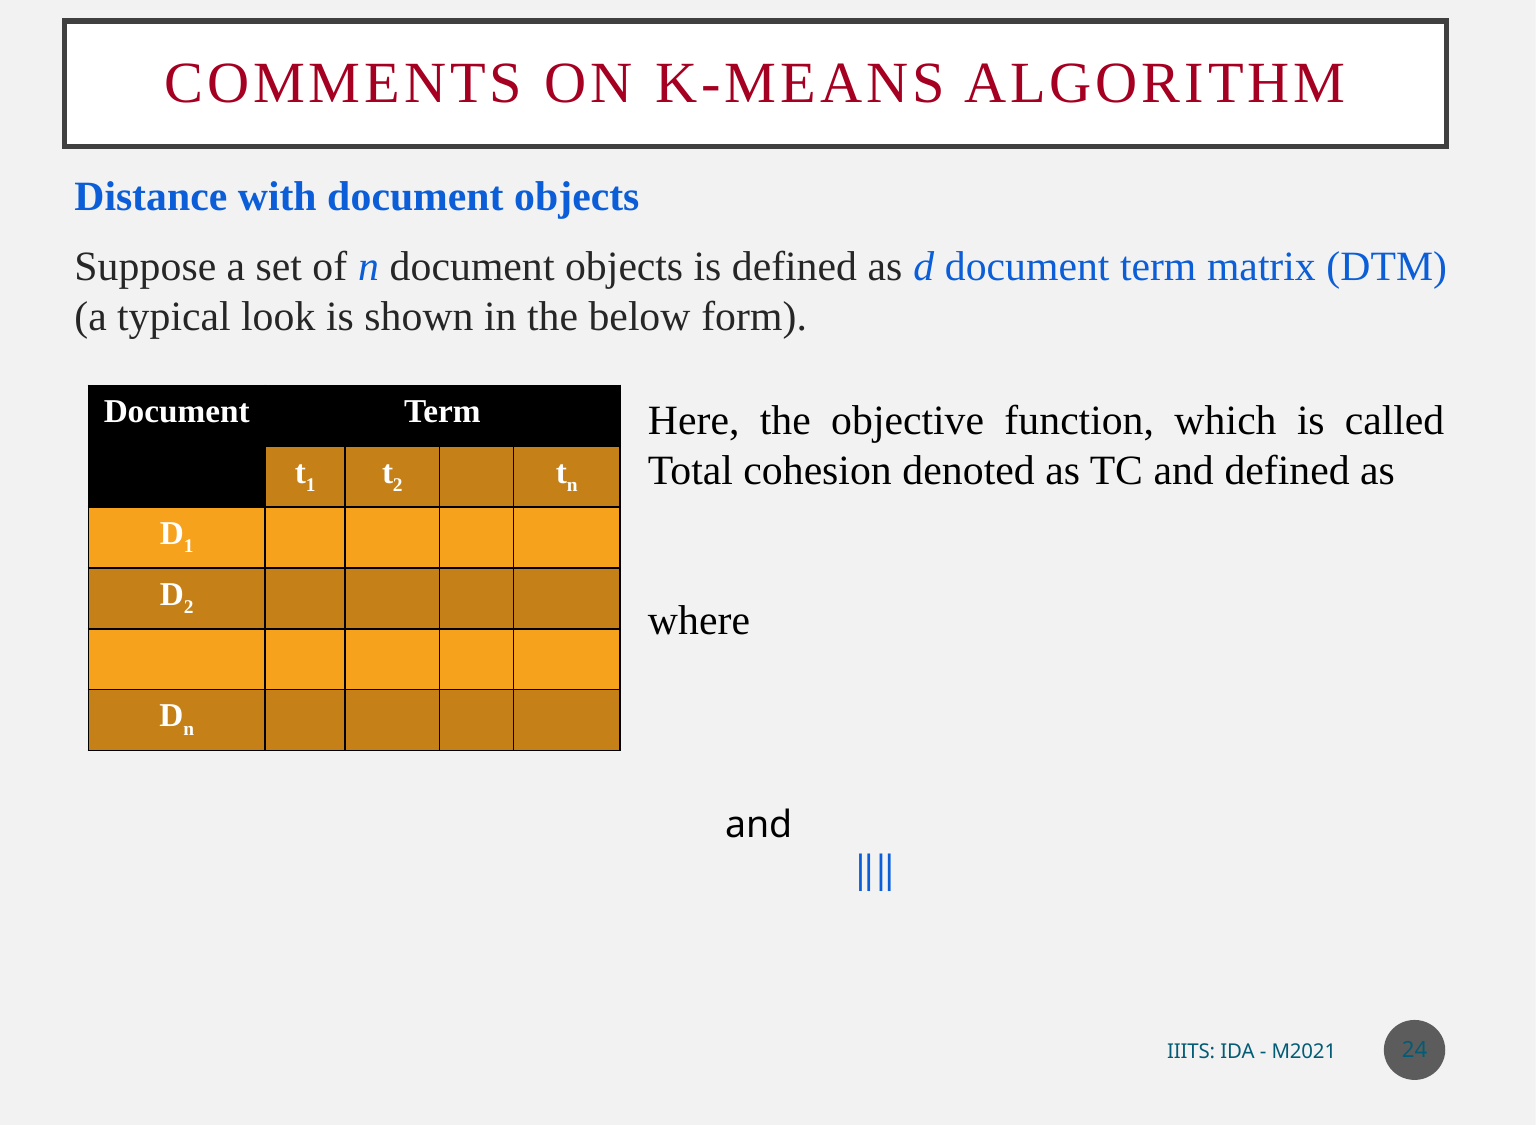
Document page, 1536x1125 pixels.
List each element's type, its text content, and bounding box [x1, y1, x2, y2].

title Comments on k-Means algorithm [62, 18, 1449, 149]
slide_number IIITS: IDA - M2021 [1004, 1023, 1351, 1077]
slide_number 24 [1383, 1019, 1446, 1080]
list Distance with document objects Suppose a set of n document objects is defined as d document term matrix (DTM) (a typical look is shown in the below form). [59, 160, 1504, 368]
